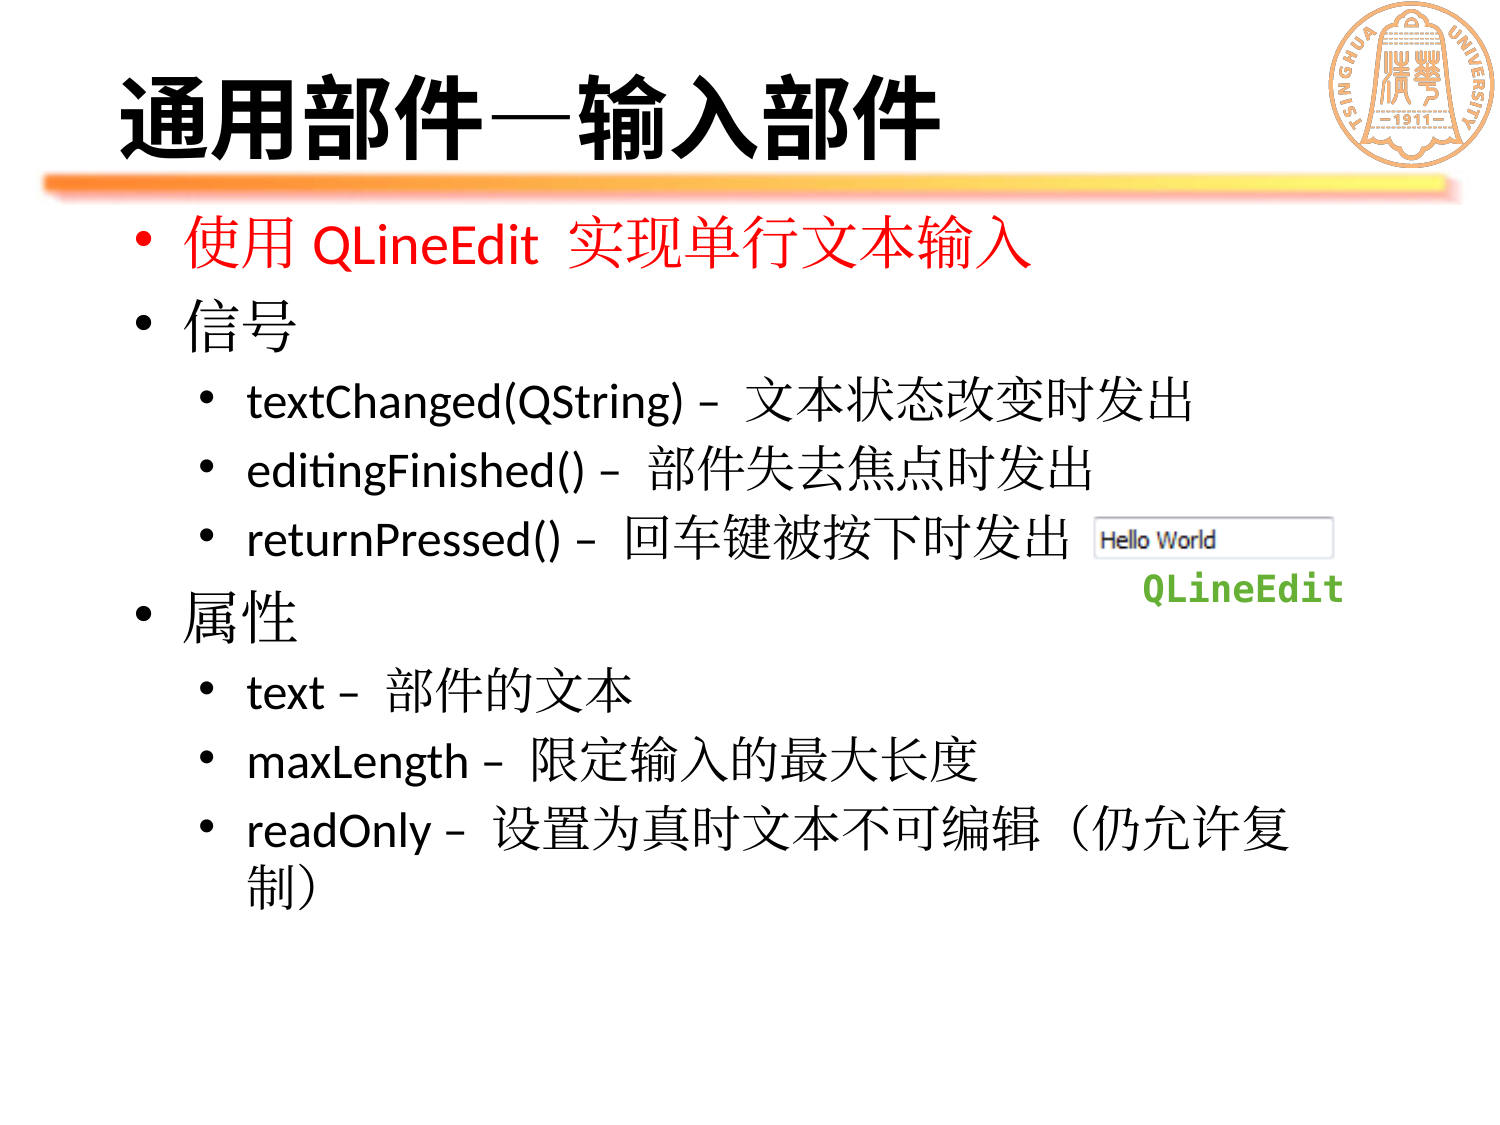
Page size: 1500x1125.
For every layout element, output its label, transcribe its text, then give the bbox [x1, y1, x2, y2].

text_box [1092, 515, 1337, 606]
list 使用QLineEdit 实现单行文本输入 信号 textChanged(QString) – 文本状态改变时发出 editingFinished() – 部件失去焦点时发出 returnPressed() – 回车键被按下时发出 属性 text – 部件的文本 maxLength – 限定输入的最大长度 readOnly – 设置为真时文本不可编辑（仍允许复制） [103, 206, 1397, 1045]
picture [28, 0, 1496, 205]
title 通用部件―输入部件 [103, 59, 1397, 187]
